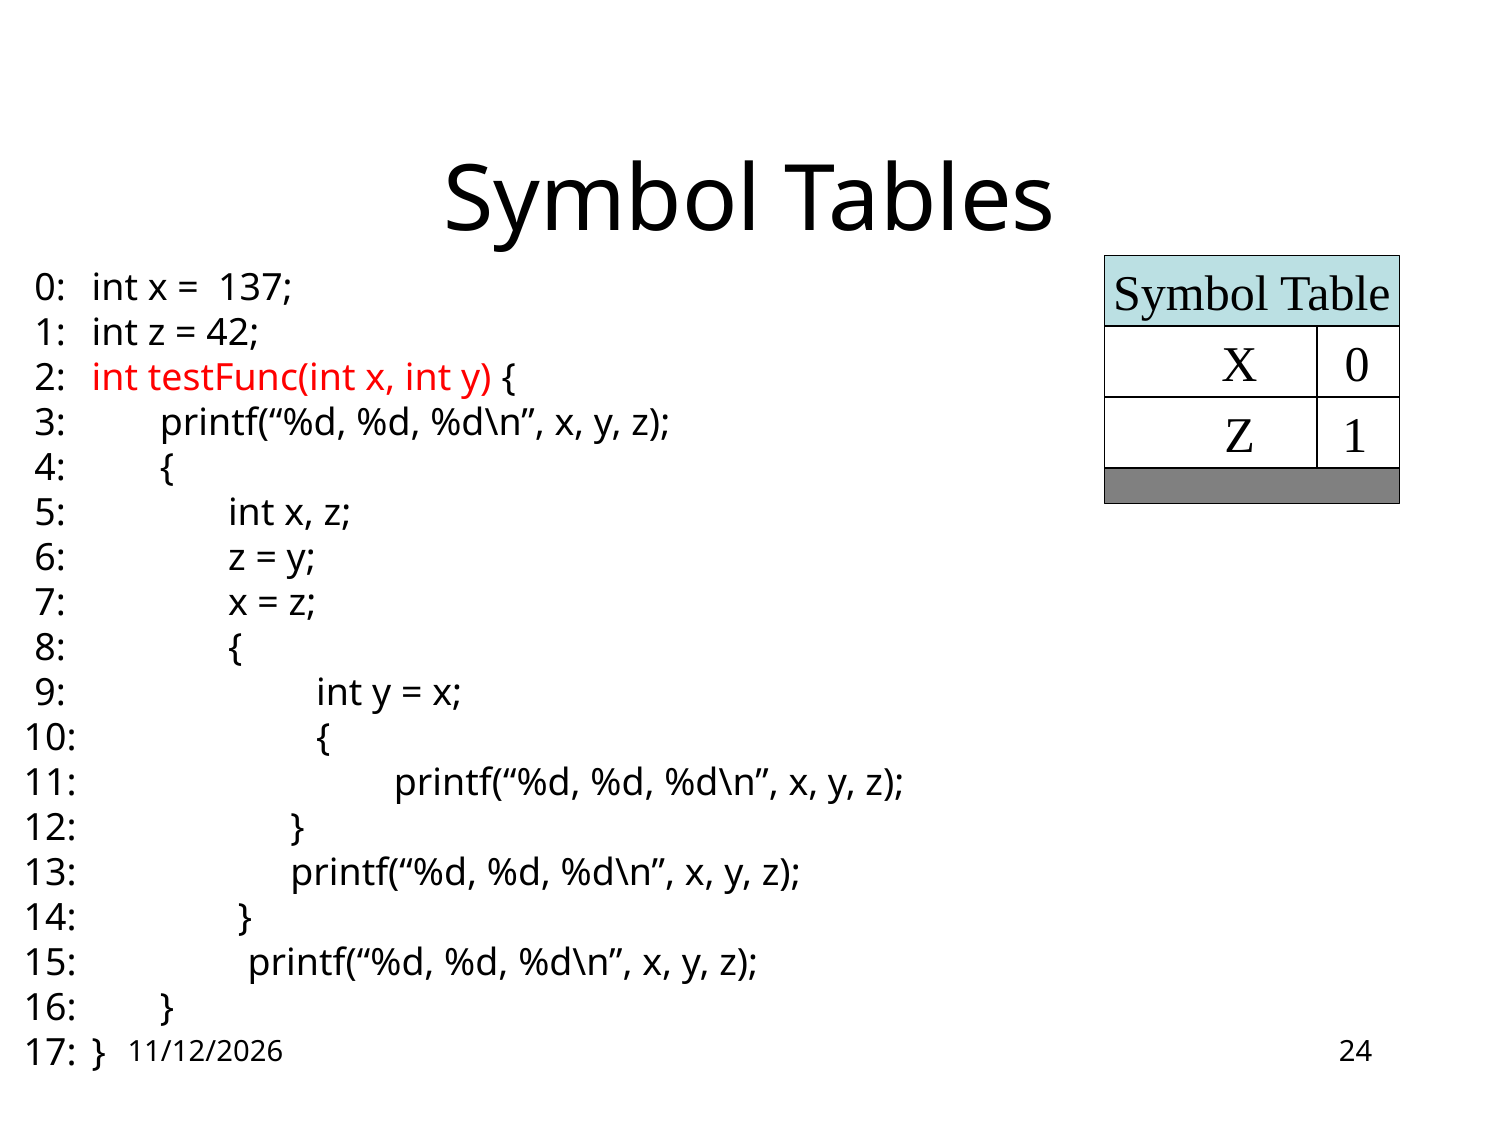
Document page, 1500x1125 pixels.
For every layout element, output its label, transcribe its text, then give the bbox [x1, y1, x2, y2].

title Symbol Tables [112, 99, 1388, 255]
slide_number 24 [1074, 1024, 1388, 1101]
text_box 0: 1: 2: 3: 4: 5: 6: 7: 8: 9: 10: 11: 12: 13: 14: 15: 16: 17: [0, 255, 101, 1081]
text_box Symbol Table [1104, 255, 1400, 325]
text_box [1104, 325, 1400, 396]
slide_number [112, 1024, 426, 1101]
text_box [1104, 396, 1400, 469]
list int x = 137; int z = 42; int testFunc(int x, int y) { printf(“%d, %d, %d\n”, x, y, z); { int x, z; z = y; x = z; { int y = x; { printf(“%d, %d, %d\n”, x, y, z); } printf(“%d, %d, %d\n”, x, y, z); } printf(“%d, %d, %d\n”, x, y, z); } } [101, 255, 1352, 931]
text_box [1104, 475, 1400, 504]
